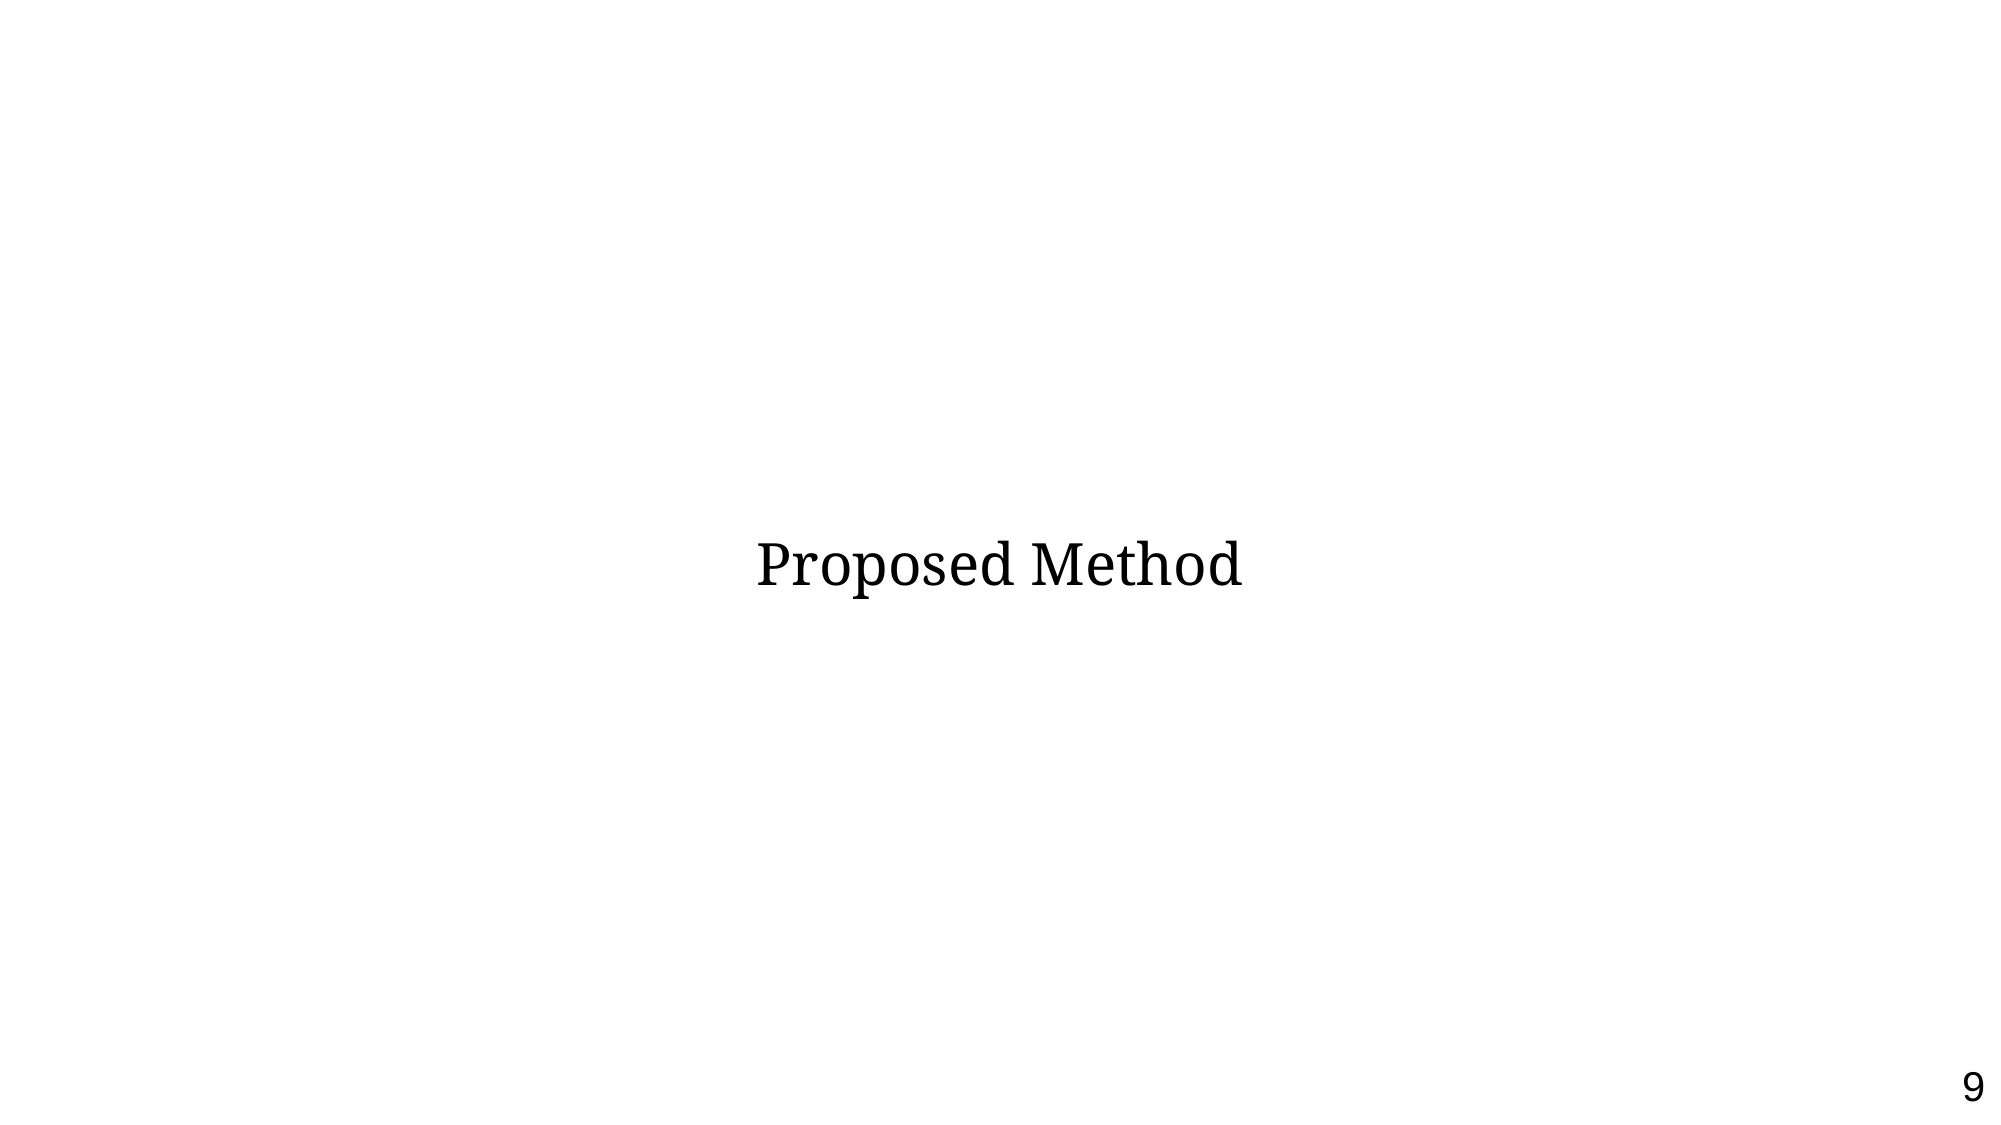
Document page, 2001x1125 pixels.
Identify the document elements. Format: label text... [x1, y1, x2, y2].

text_box Proposed Method [715, 400, 1285, 725]
